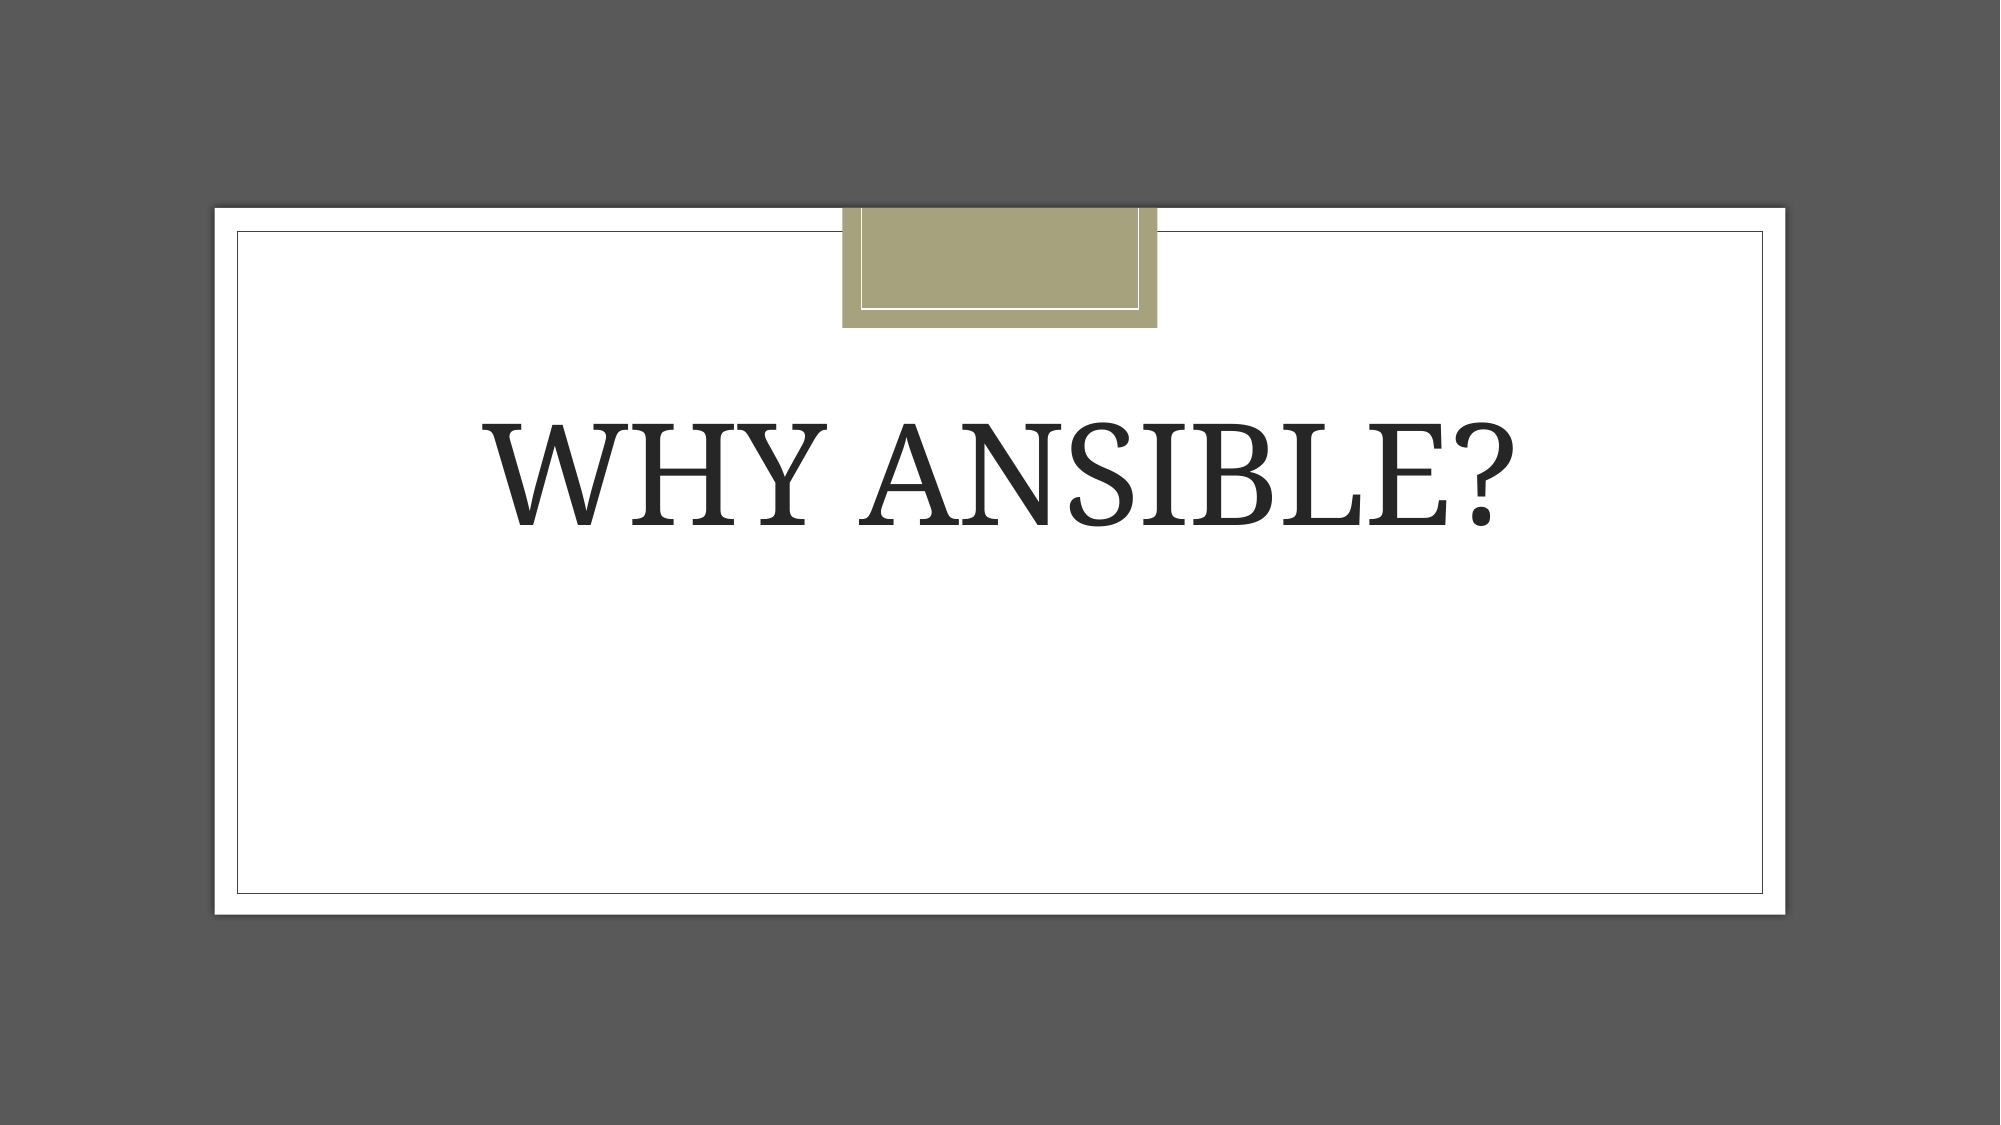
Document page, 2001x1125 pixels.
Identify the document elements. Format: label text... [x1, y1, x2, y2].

title Why Ansible? [267, 368, 1733, 769]
